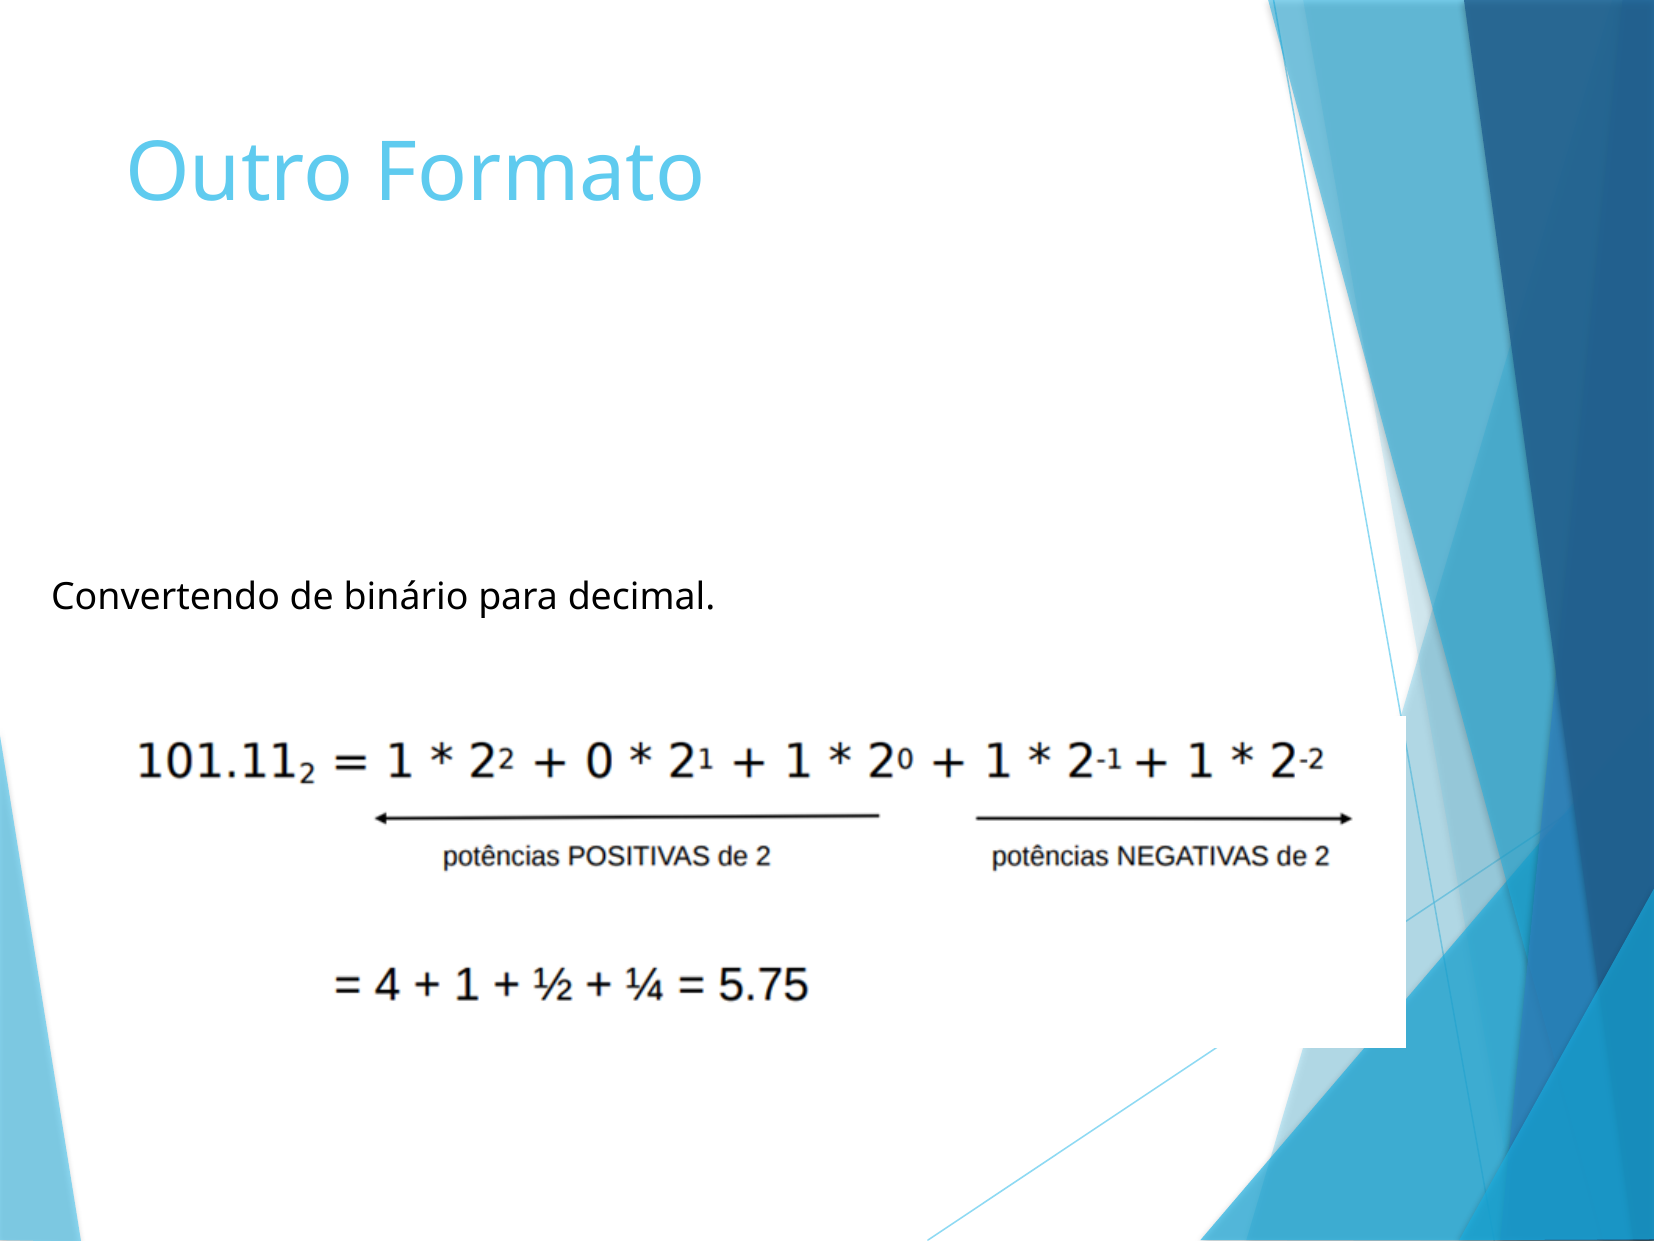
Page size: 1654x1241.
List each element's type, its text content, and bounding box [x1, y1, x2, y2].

picture [109, 715, 1406, 1048]
text_box Convertendo de binário para decimal. [36, 564, 766, 1120]
title Outro Formato [110, 110, 1259, 350]
